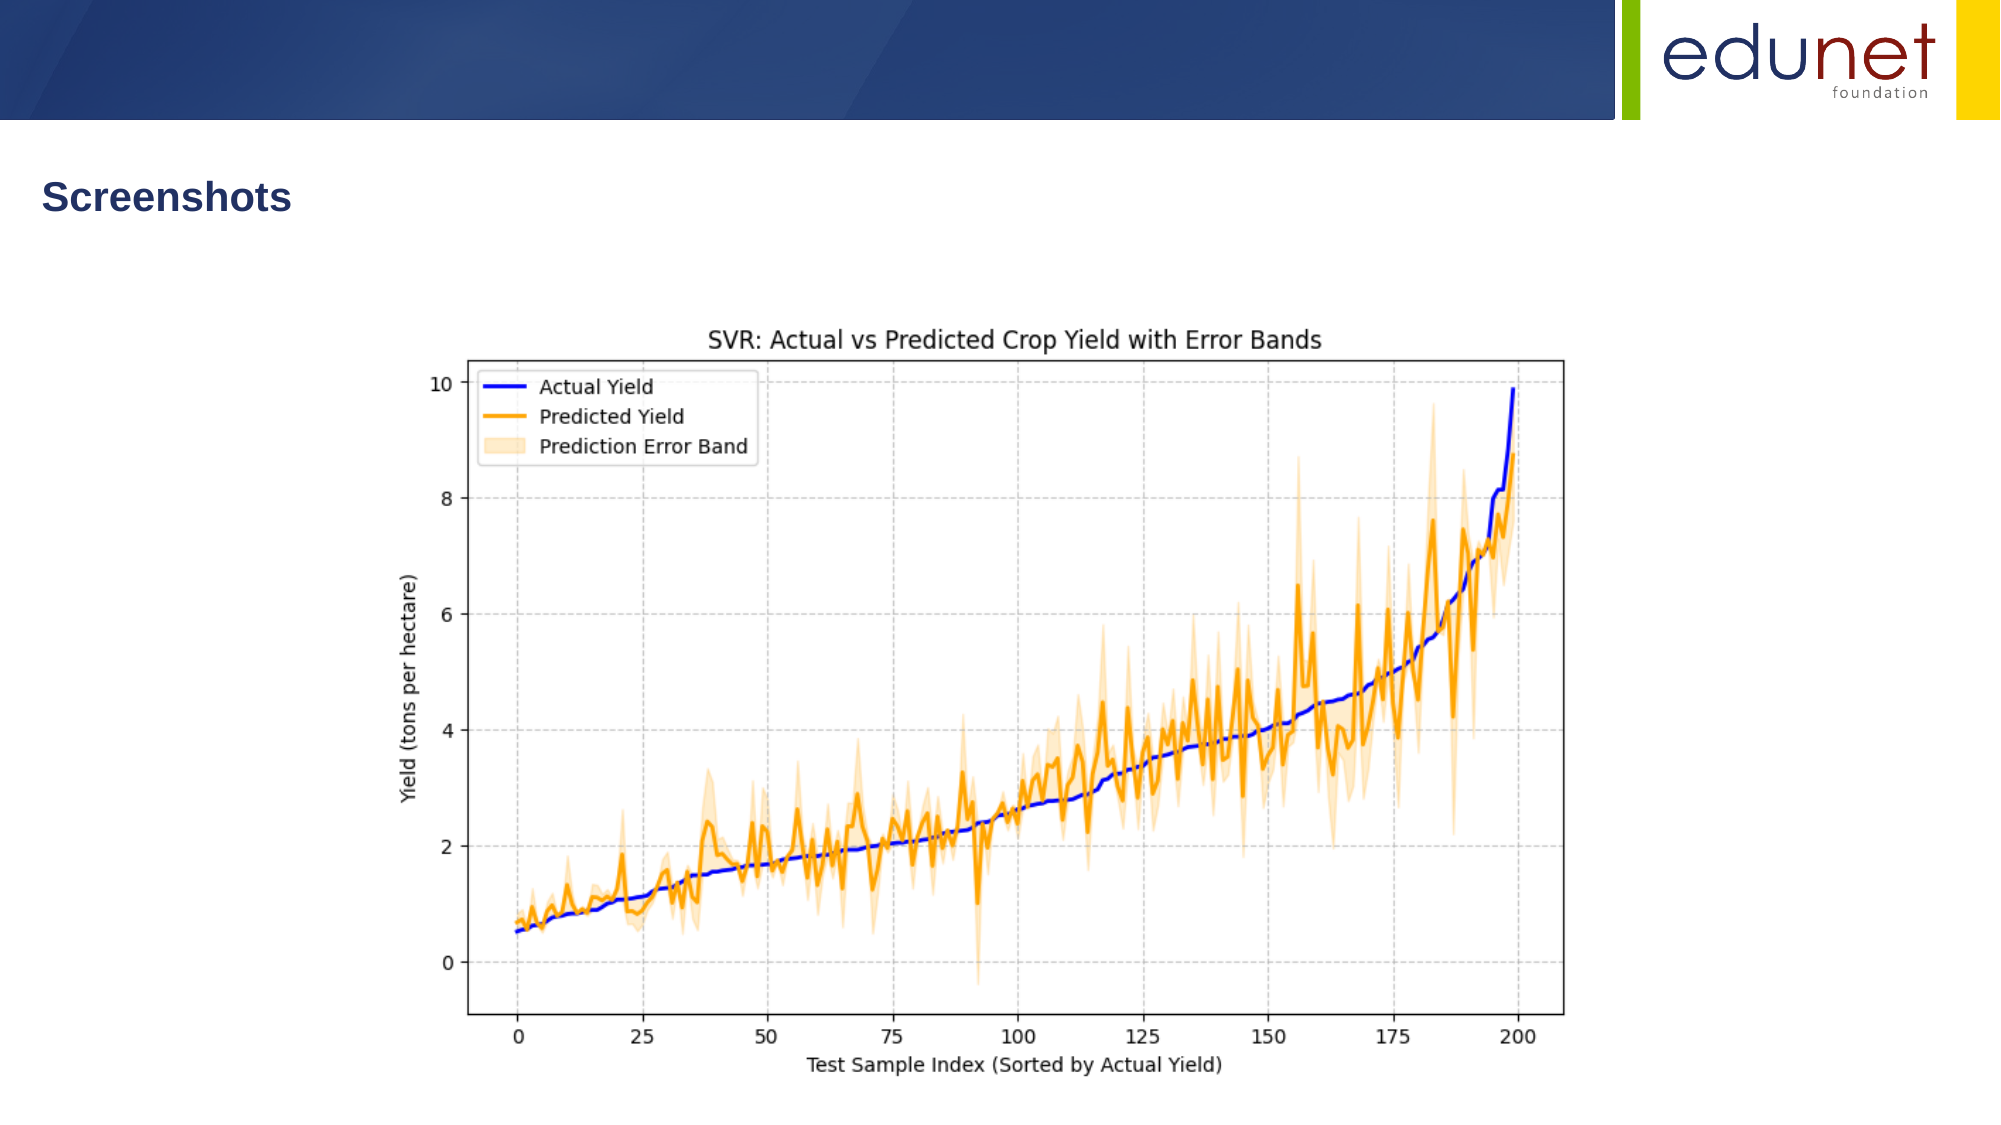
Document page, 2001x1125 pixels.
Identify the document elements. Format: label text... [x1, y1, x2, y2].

picture [387, 315, 1576, 1089]
picture [1652, 12, 1948, 108]
text_box Screenshots [26, 162, 1029, 227]
